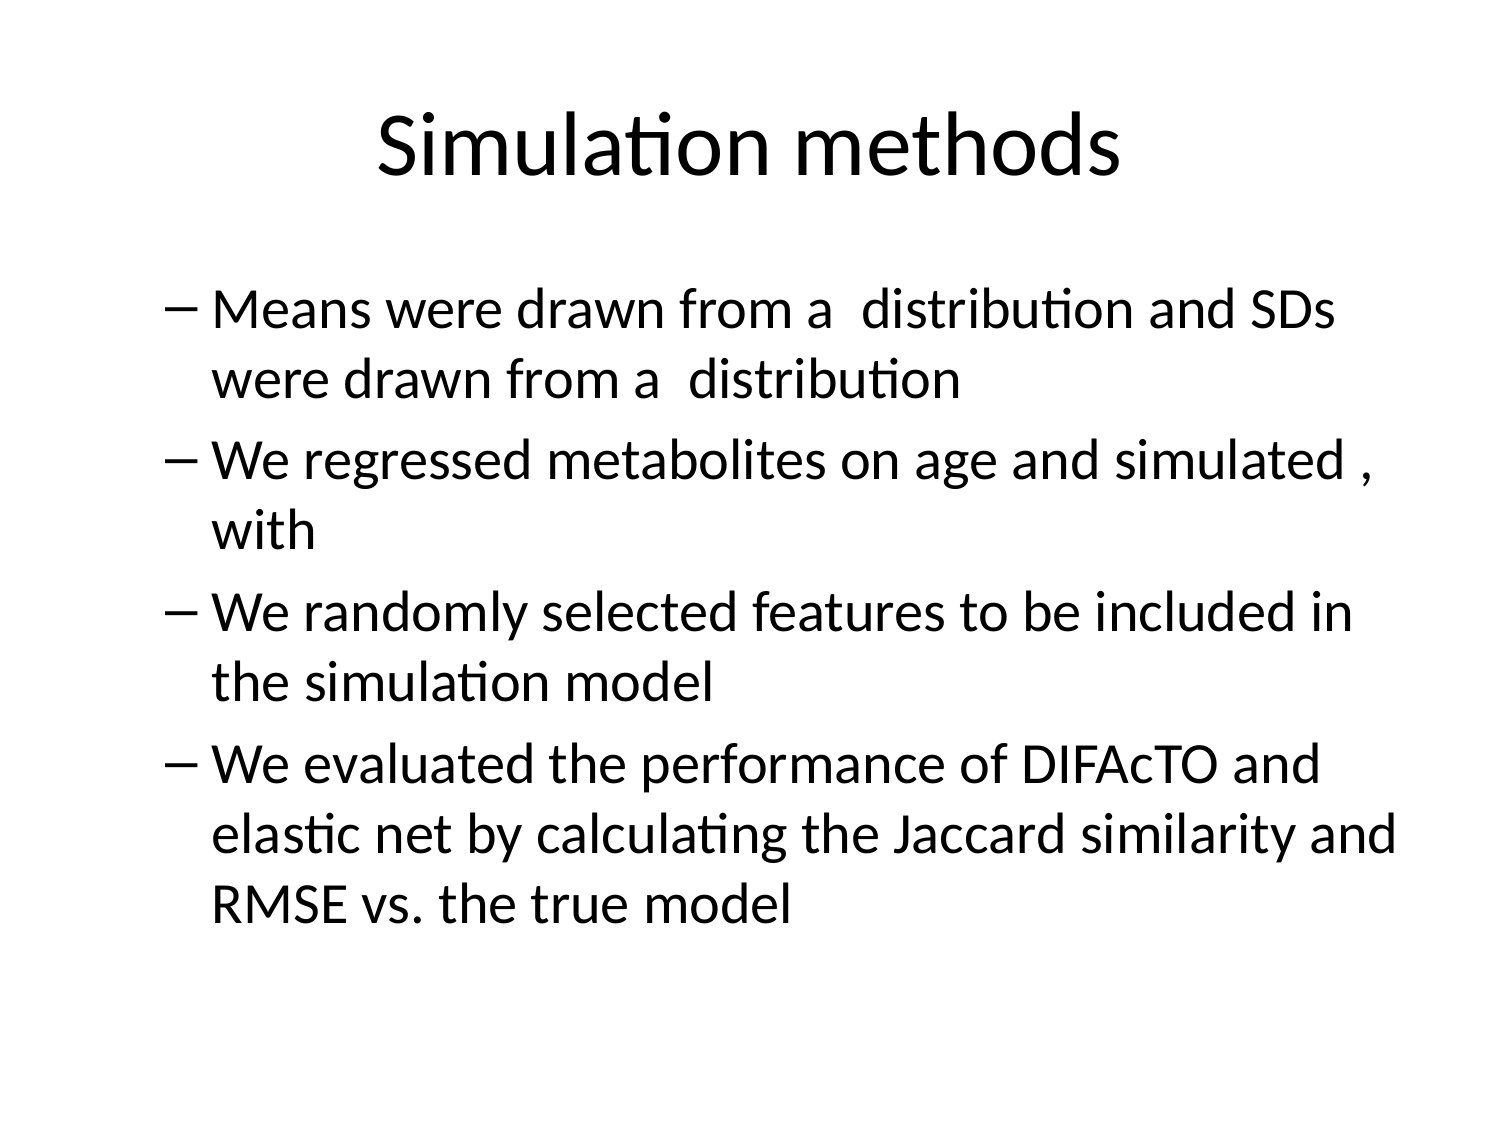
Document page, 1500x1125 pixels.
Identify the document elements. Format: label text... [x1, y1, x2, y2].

title Simulation methods [75, 45, 1425, 233]
